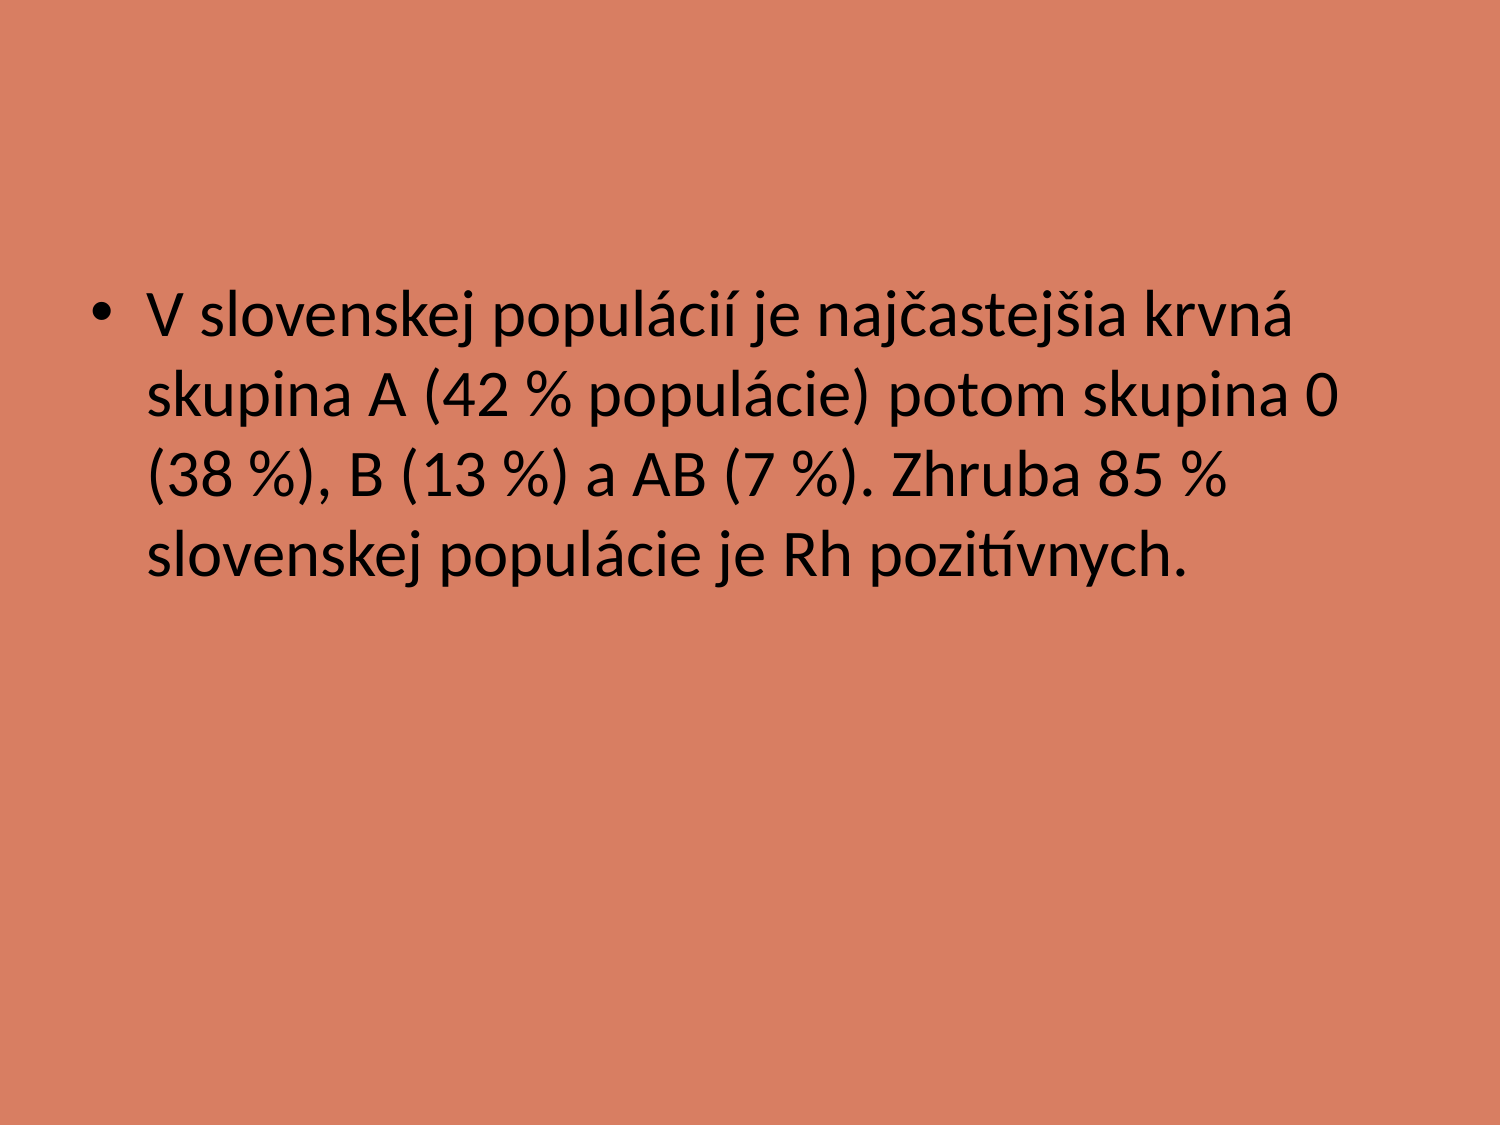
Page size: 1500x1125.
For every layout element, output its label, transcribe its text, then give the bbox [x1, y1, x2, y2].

list V slovenskej populácií je najčastejšia krvná skupina A (42 % populácie) potom skupina 0 (38 %), B (13 %) a AB (7 %). Zhruba 85 % slovenskej populácie je Rh pozitívnych. [75, 262, 1425, 1005]
